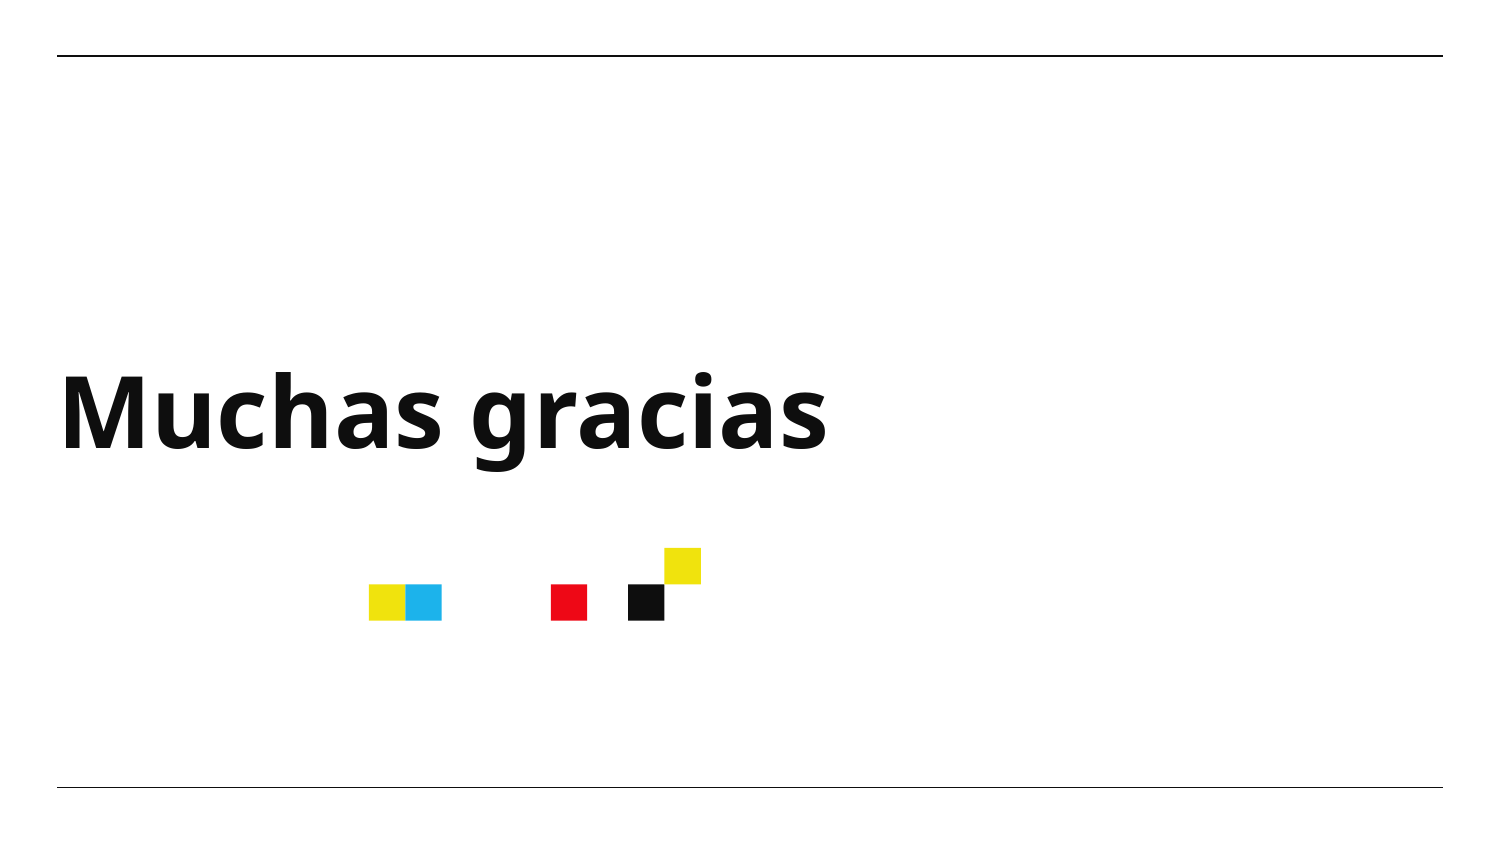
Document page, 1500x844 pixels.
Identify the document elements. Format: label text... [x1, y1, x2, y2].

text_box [368, 547, 702, 621]
title Muchas gracias [57, 133, 1065, 710]
